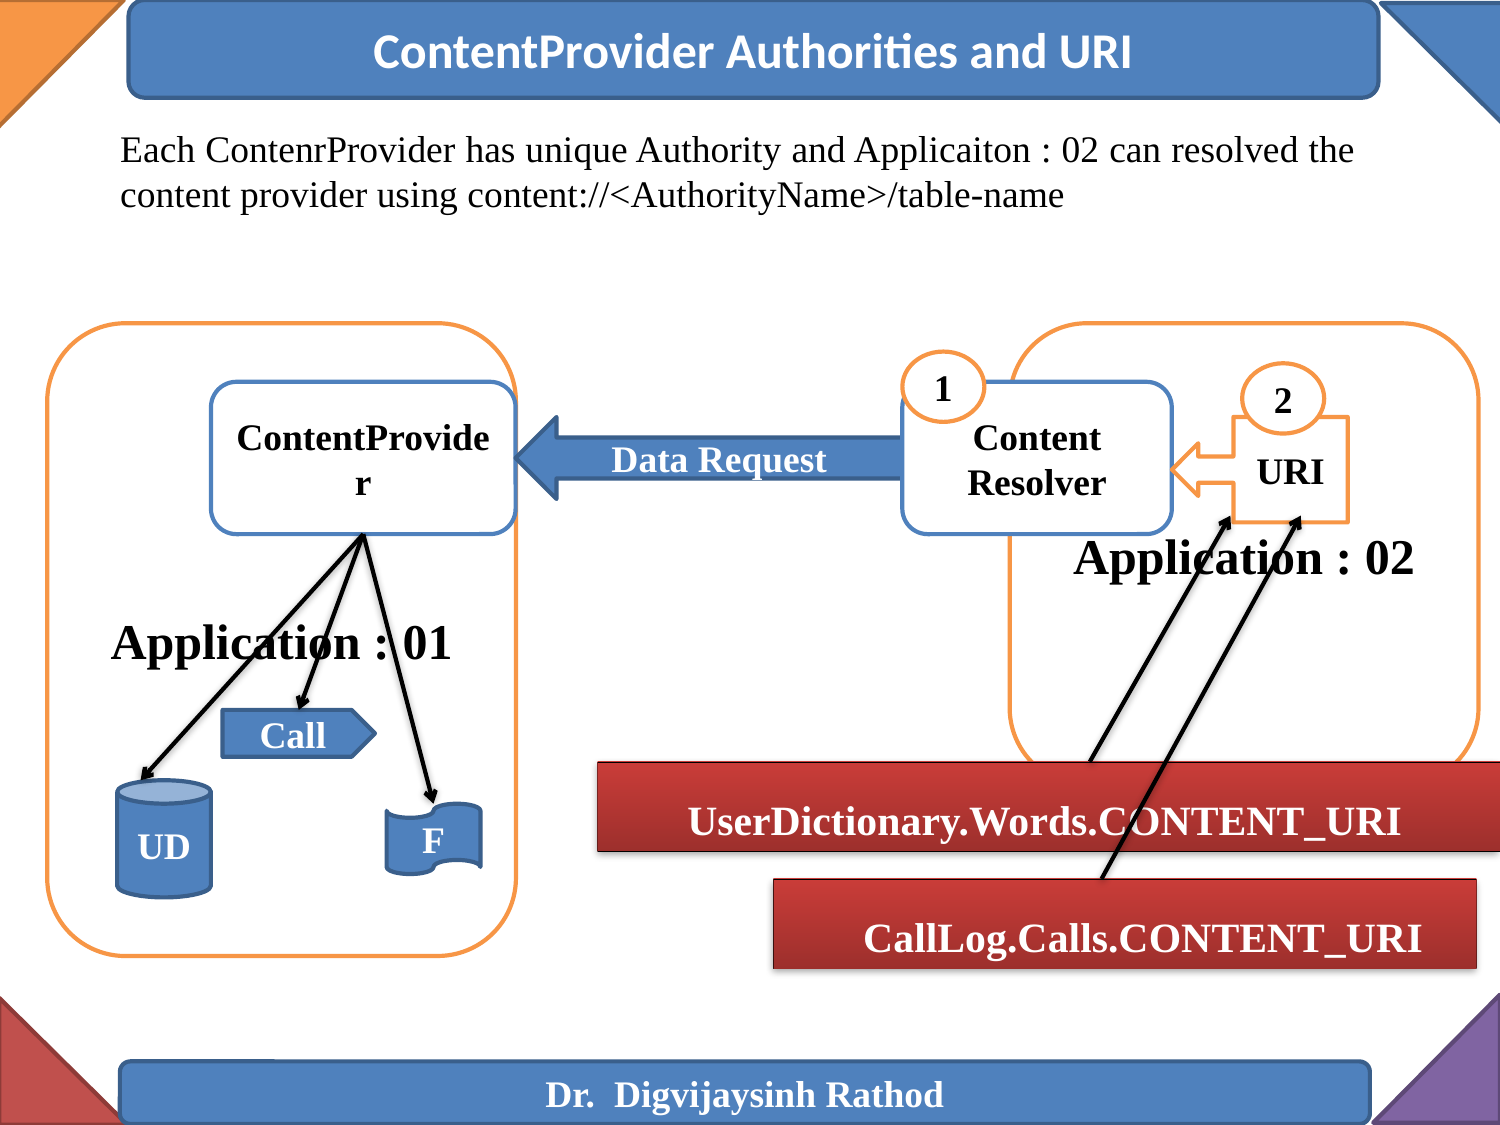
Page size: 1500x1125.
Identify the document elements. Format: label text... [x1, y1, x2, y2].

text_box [380, 583, 414, 635]
text_box Each ContenrProvider has unique Authority and Applicaiton : 02 can resolved the content provider using content://<AuthorityName>/table-name [105, 117, 1372, 222]
text_box [1371, 992, 1500, 1125]
text_box UserDictionary.Words.CONTENT_URI [597, 761, 1134, 852]
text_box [128, 545, 376, 769]
text_box UserDictionary.Words.CONTENT_URI [1126, 761, 1500, 852]
text_box Application : 02 [1010, 321, 1481, 759]
text_box ContentProvider Authorities and URI [126, 0, 1381, 100]
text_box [259, 637, 537, 708]
text_box ContentProvider [208, 379, 518, 537]
text_box Dr. Digvijaysinh Rathod [117, 1059, 1372, 1125]
text_box F [384, 801, 483, 877]
text_box Application : 01 [45, 321, 519, 959]
text_box 2 [1240, 361, 1327, 436]
text_box CallLog.Calls.CONTENT_URI [773, 878, 1477, 969]
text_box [1019, 597, 1383, 798]
text_box Data Request [513, 415, 900, 501]
text_box Application : 02 [1007, 476, 1231, 740]
text_box 1 [900, 349, 987, 424]
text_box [1036, 568, 1284, 596]
text_box [0, 0, 126, 129]
text_box [0, 996, 123, 1125]
text_box URI [1169, 414, 1350, 525]
text_box Content Resolver [900, 379, 1174, 537]
text_box [1378, 0, 1500, 124]
text_box UD [115, 778, 213, 900]
